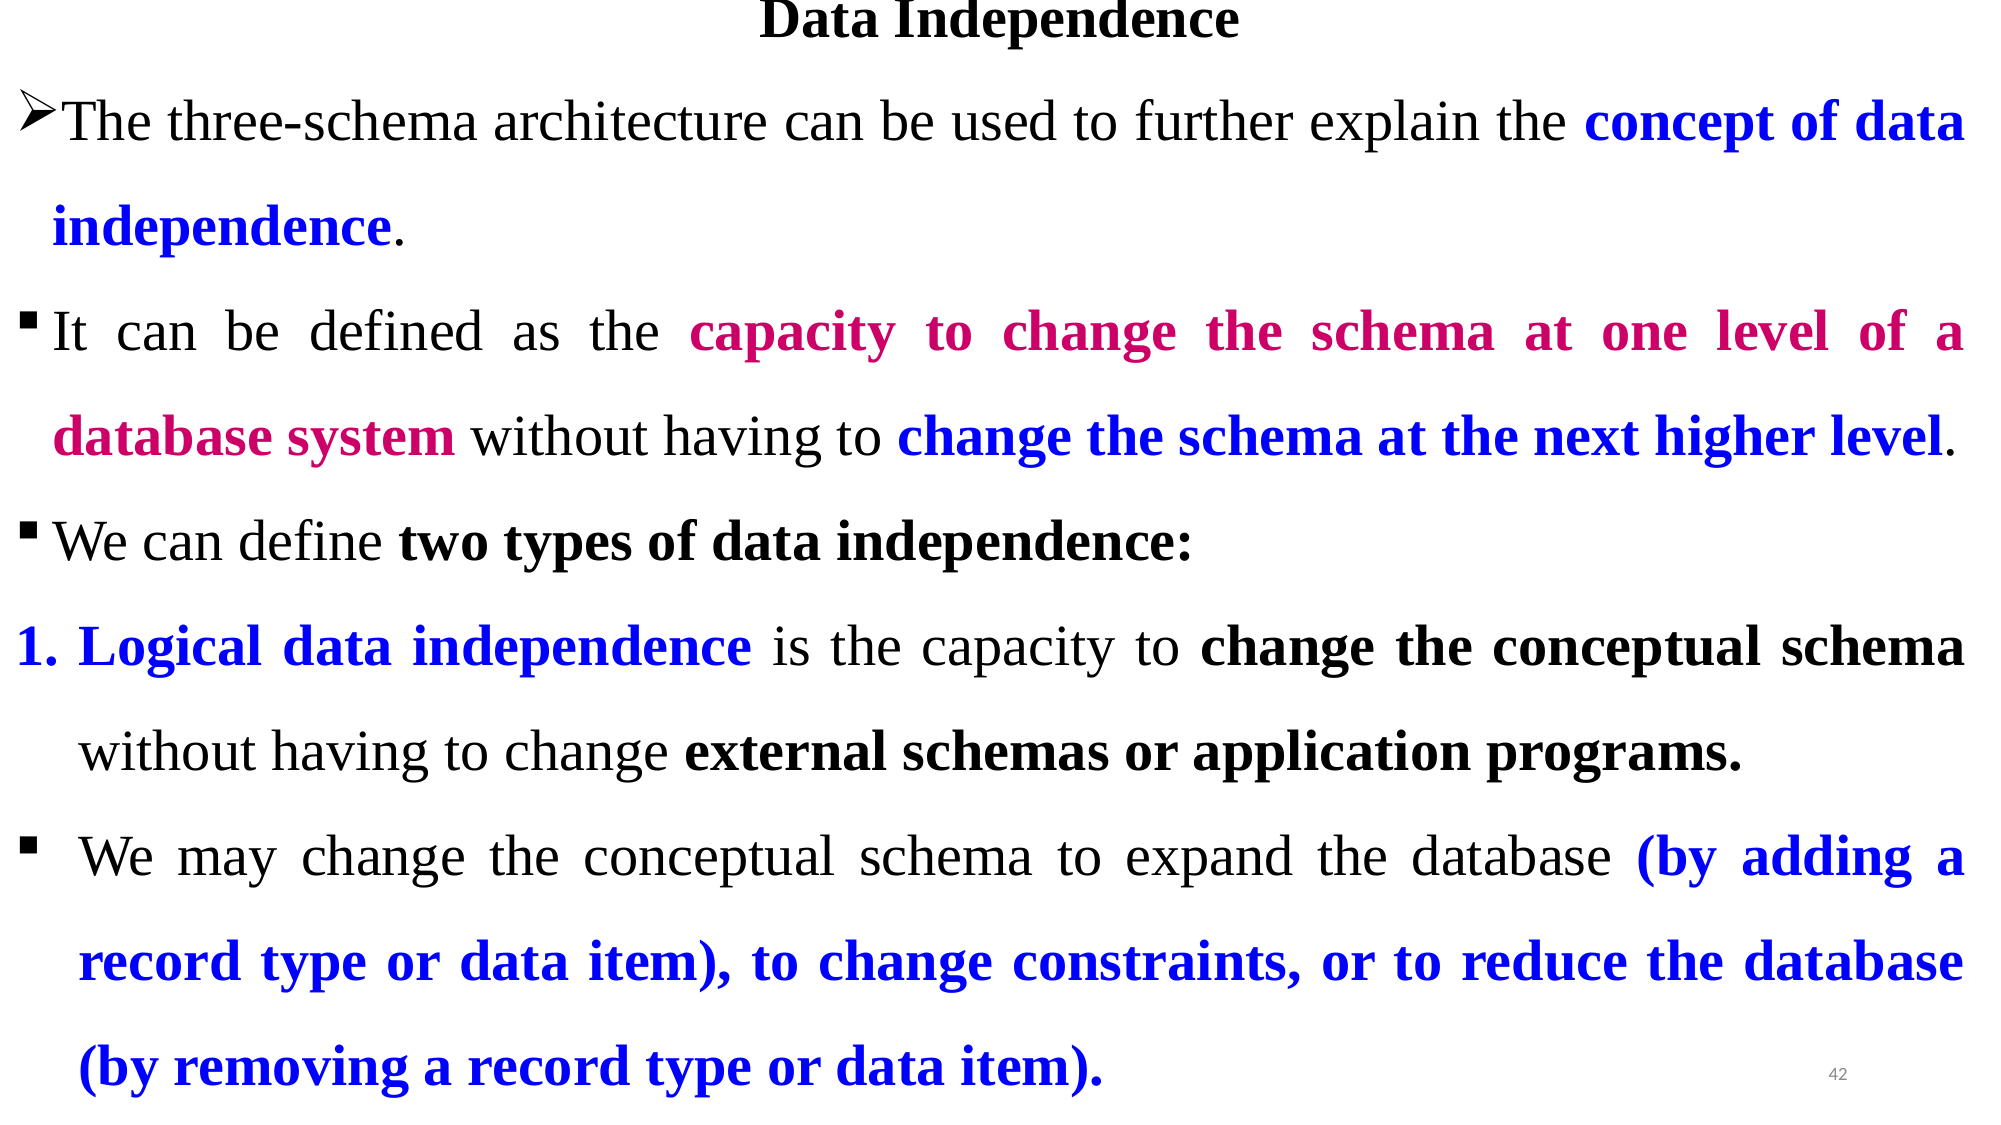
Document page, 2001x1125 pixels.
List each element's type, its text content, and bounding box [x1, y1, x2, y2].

title Data Independence [249, 0, 1750, 40]
list The three-schema architecture can be used to further explain the concept of data independence. It can be defined as the capacity to change the schema at one level of a database system without having to change the schema at the next higher level. We can define two types of data independence: Logical data independence is the capacity to change the conceptual schema without having to change external schemas or application programs. We may change the conceptual schema to expand the database (by adding a record type or data item), to change constraints, or to reduce the database (by removing a record type or data item). [0, 40, 1981, 1125]
slide_number 42 [1412, 1042, 1863, 1103]
